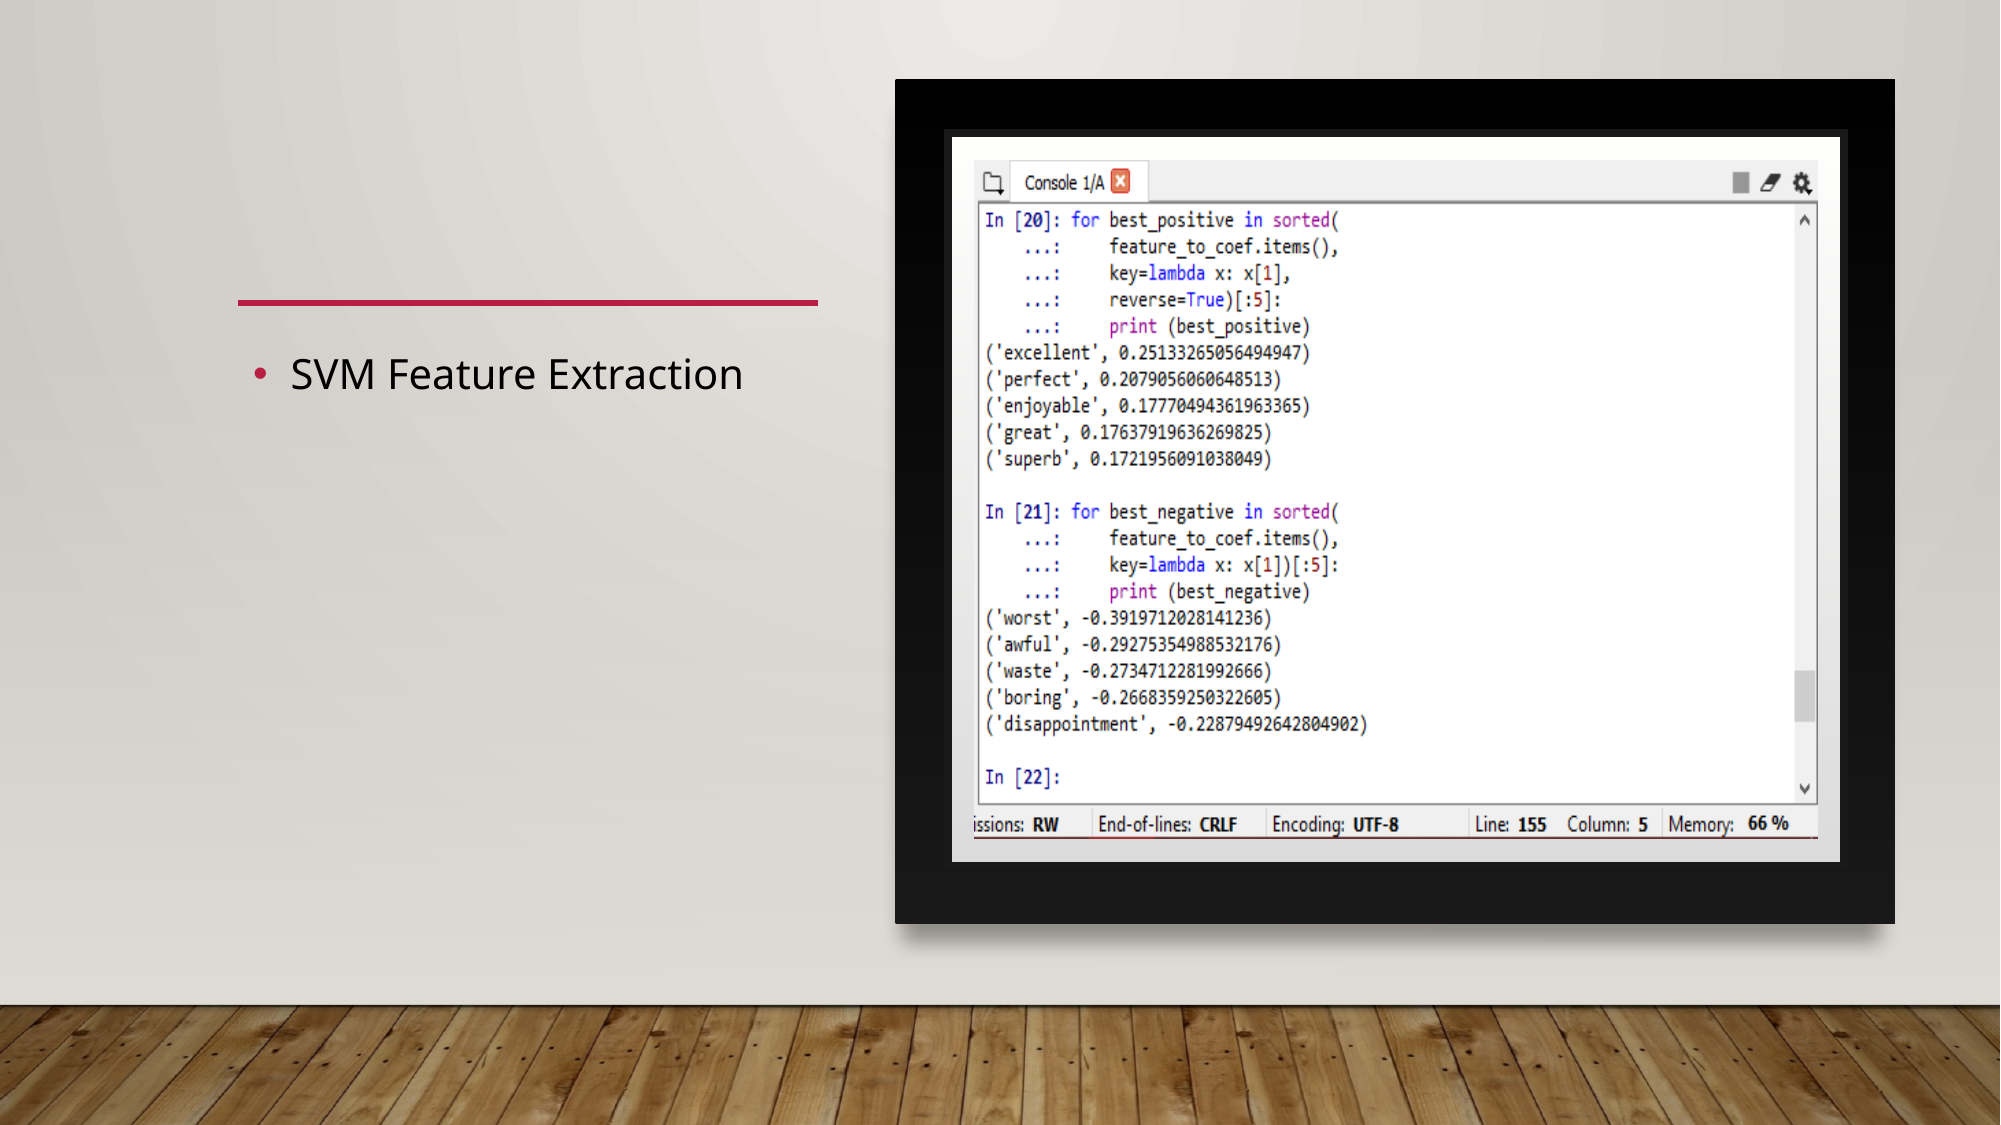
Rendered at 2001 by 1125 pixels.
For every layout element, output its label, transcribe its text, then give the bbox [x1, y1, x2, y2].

picture [974, 160, 1818, 839]
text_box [895, 78, 1896, 924]
list SVM Feature Extraction [238, 330, 817, 897]
picture [0, 1006, 2000, 1125]
text_box [0, 330, 2000, 1004]
text_box [0, 0, 2000, 330]
